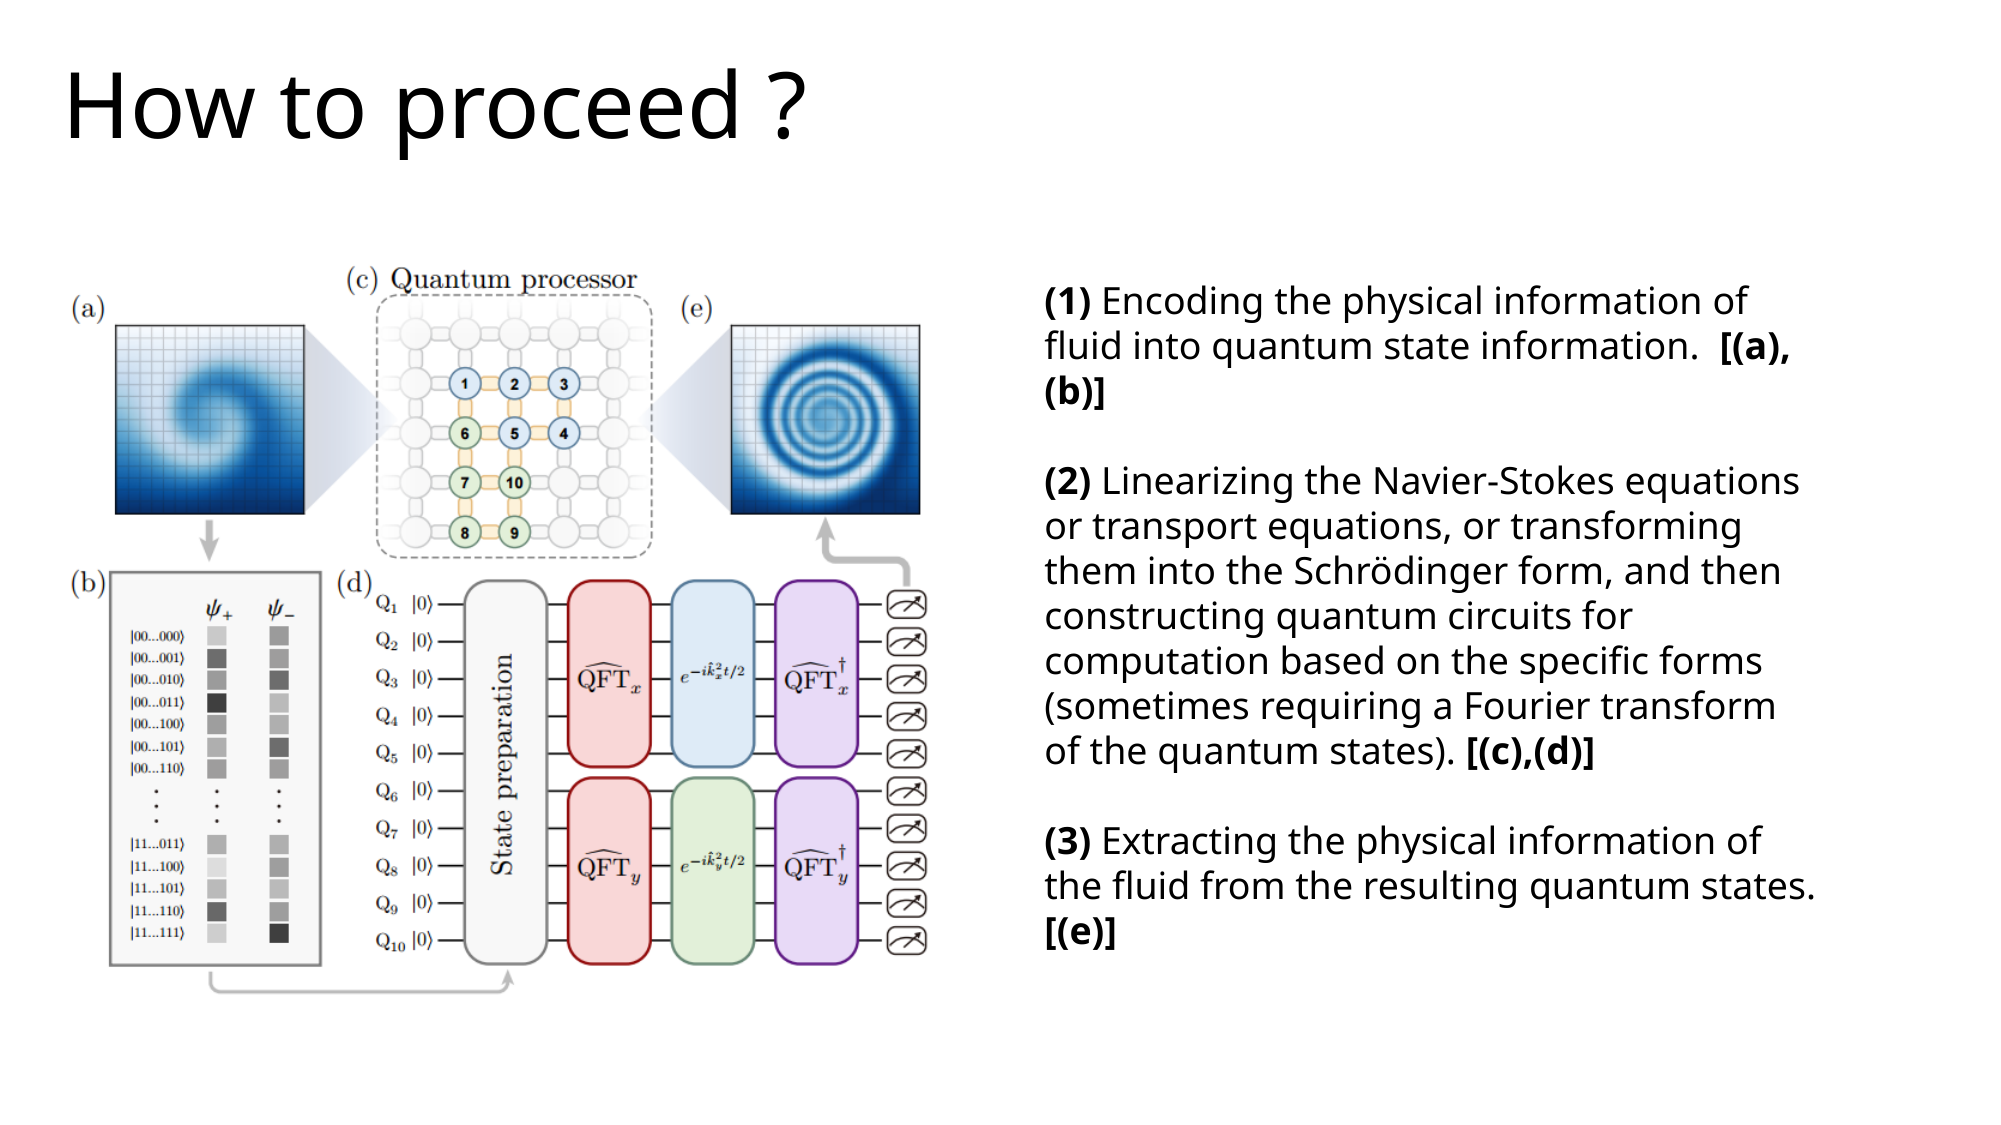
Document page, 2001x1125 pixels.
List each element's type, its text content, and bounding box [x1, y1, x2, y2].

title How to proceed ? [0, 0, 1725, 218]
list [0, 228, 948, 1015]
text_box (1) Encoding the physical information of fluid into quantum state information. [(a),(b)] (2) Linearizing the Navier-Stokes equations or transport equations, or transforming them into the Schrödinger form, and then constructing quantum circuits for computation based on the specific forms (sometimes requiring a Fourier transform of the quantum states). [(c),(d)] (3) Extracting the physical information of the fluid from the resulting quantum states. [(e)] [1029, 269, 1834, 960]
